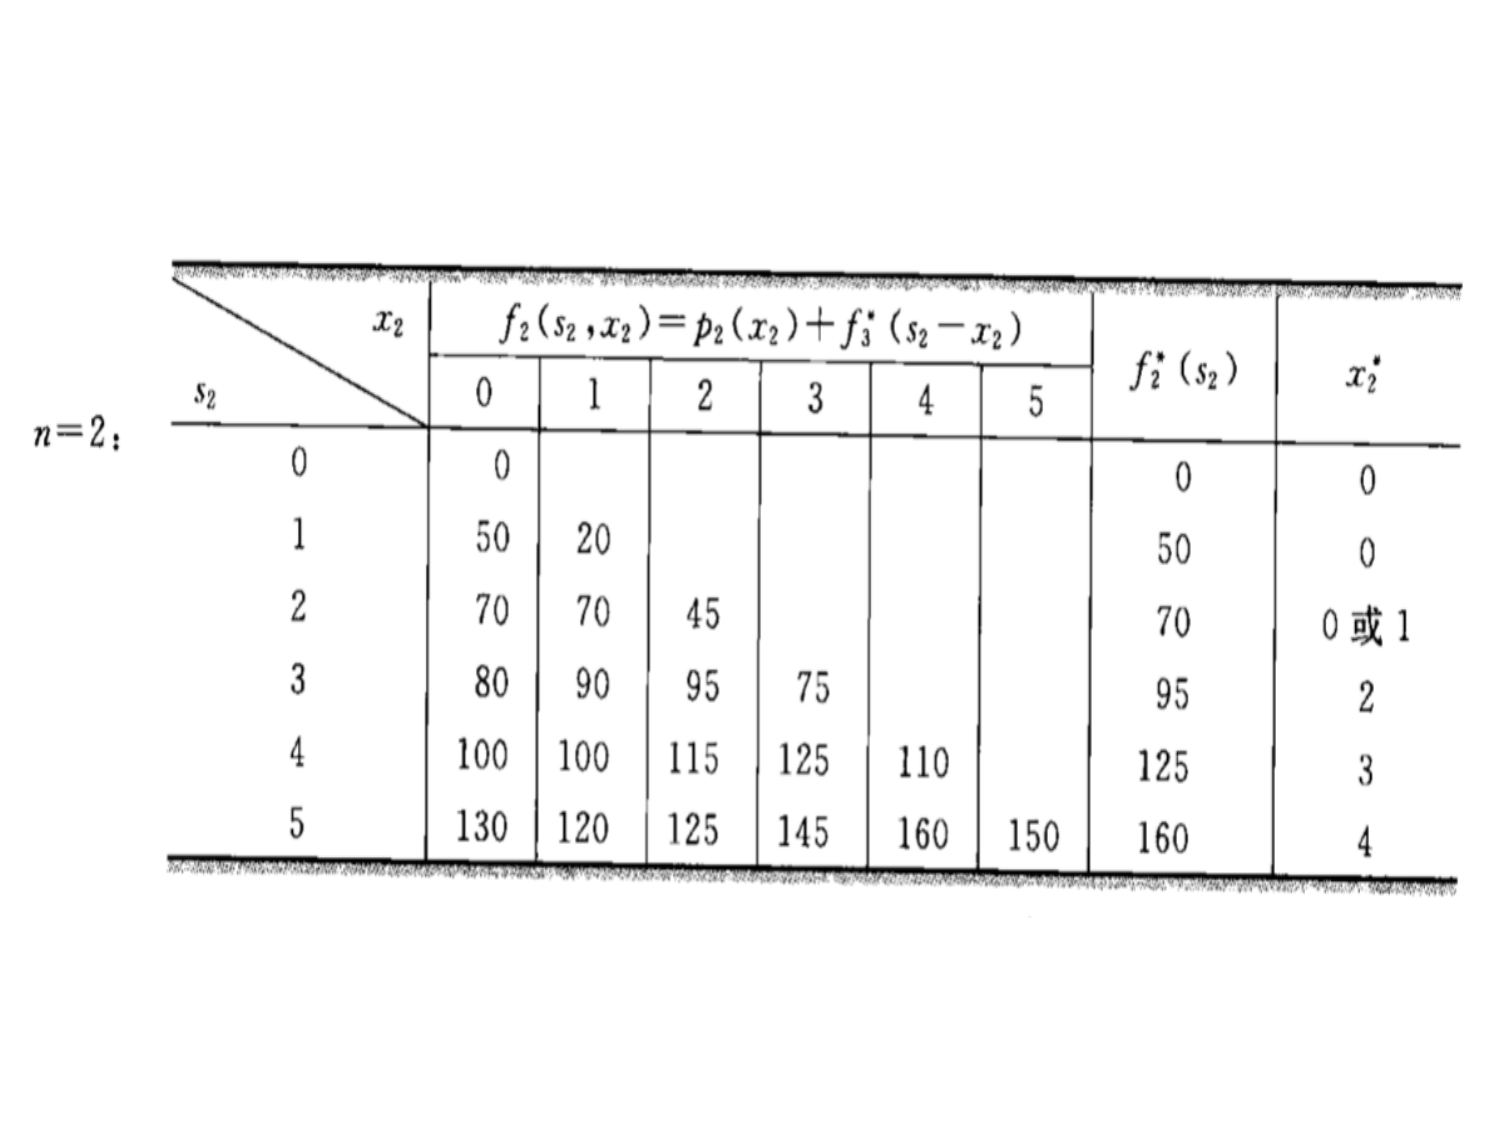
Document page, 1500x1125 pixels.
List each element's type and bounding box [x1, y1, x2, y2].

picture [0, 224, 1500, 918]
